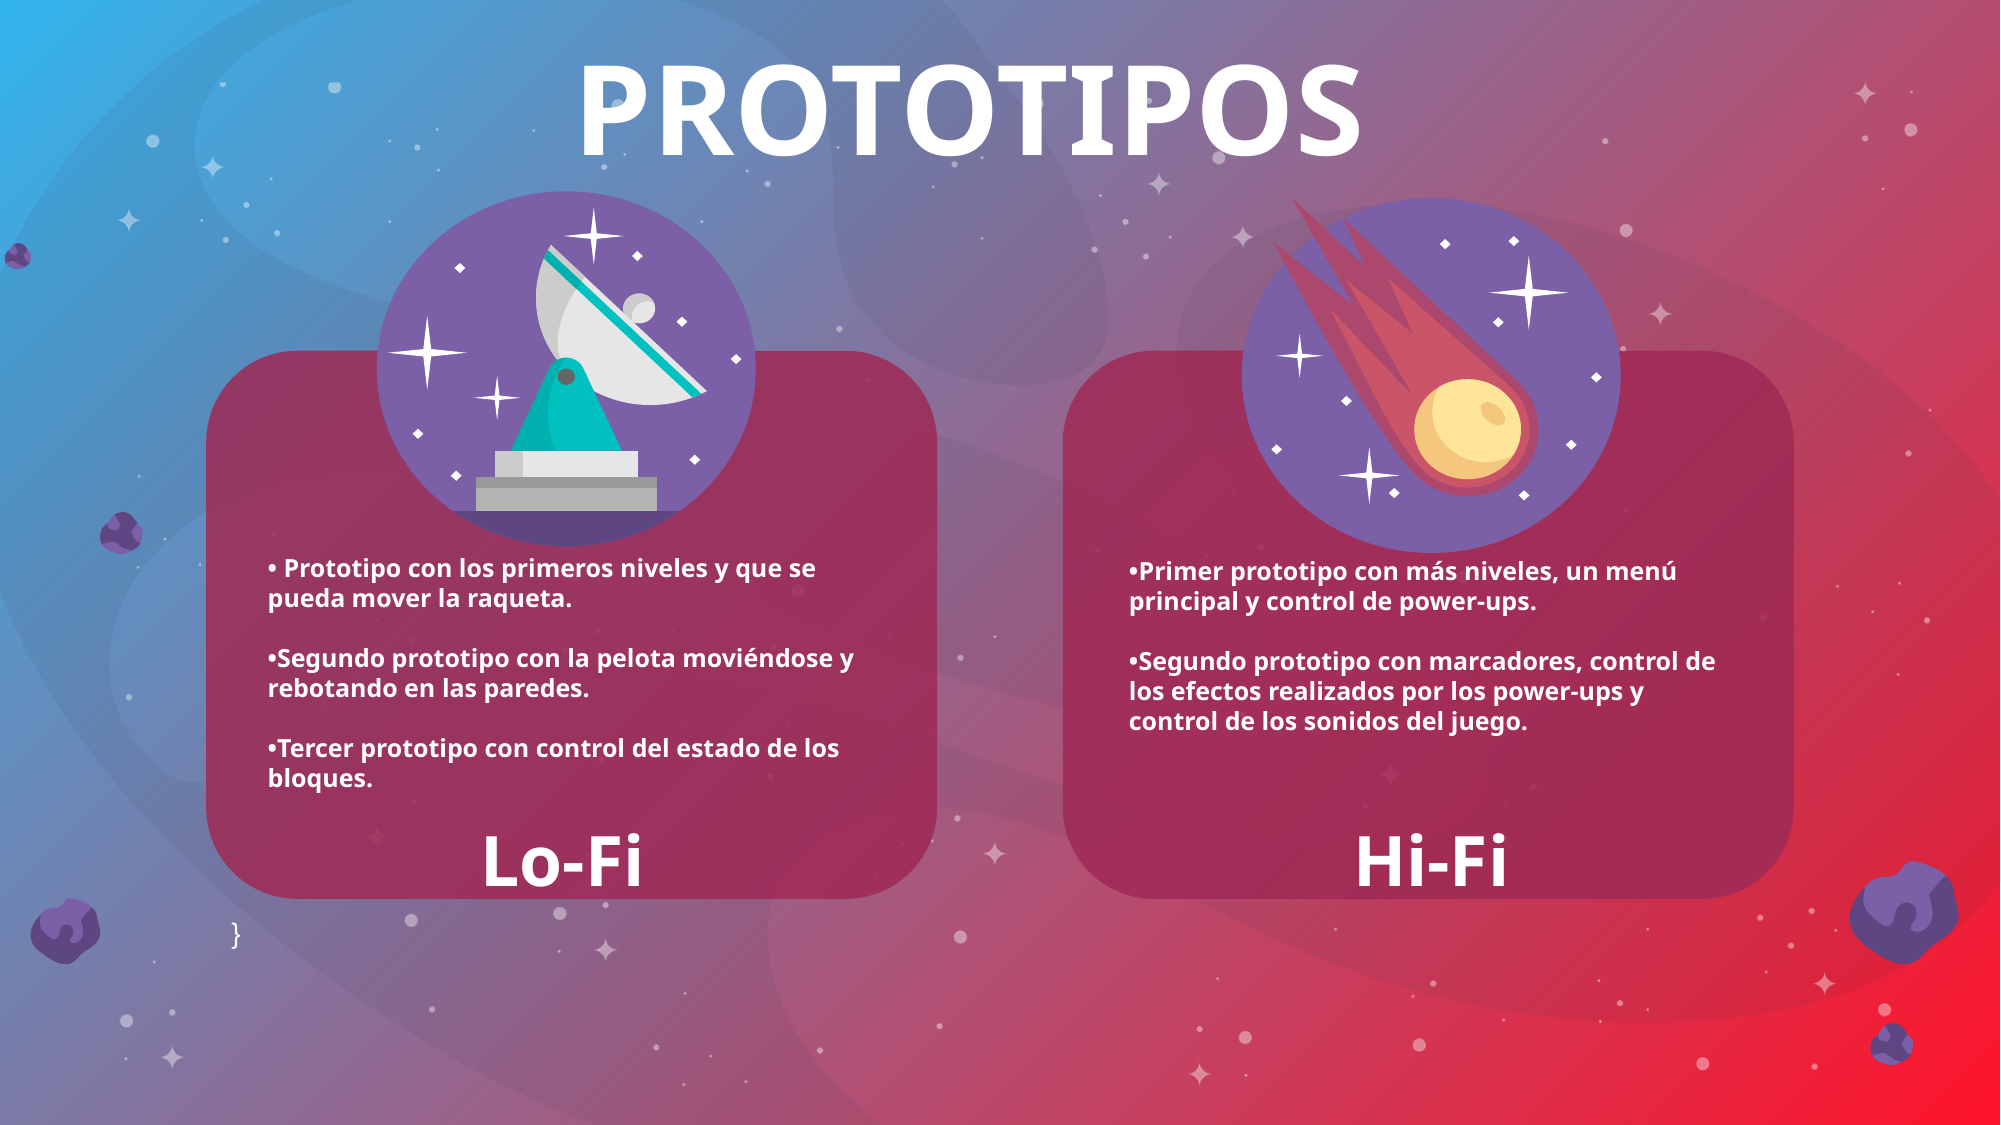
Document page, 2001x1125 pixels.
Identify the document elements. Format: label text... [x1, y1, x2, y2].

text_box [1241, 197, 1621, 554]
text_box • Prototipo con los primeros niveles y que se pueda mover la raqueta. •Segundo prototipo con la pelota moviéndose y rebotando en las paredes. •Tercer prototipo con control del estado de los bloques. [267, 552, 865, 659]
picture [0, 0, 2000, 1125]
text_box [376, 191, 756, 547]
title Lo-Fi [250, 821, 875, 897]
title Hi-Fi [1119, 821, 1744, 897]
text_box } [216, 908, 917, 957]
text_box •Primer prototipo con más niveles, un menú principal y control de power-ups. •Segundo prototipo con marcadores, control de los efectos realizados por los power-ups y control de los sonidos del juego. [1128, 555, 1727, 662]
title PROTOTIPOS [126, 30, 1812, 199]
